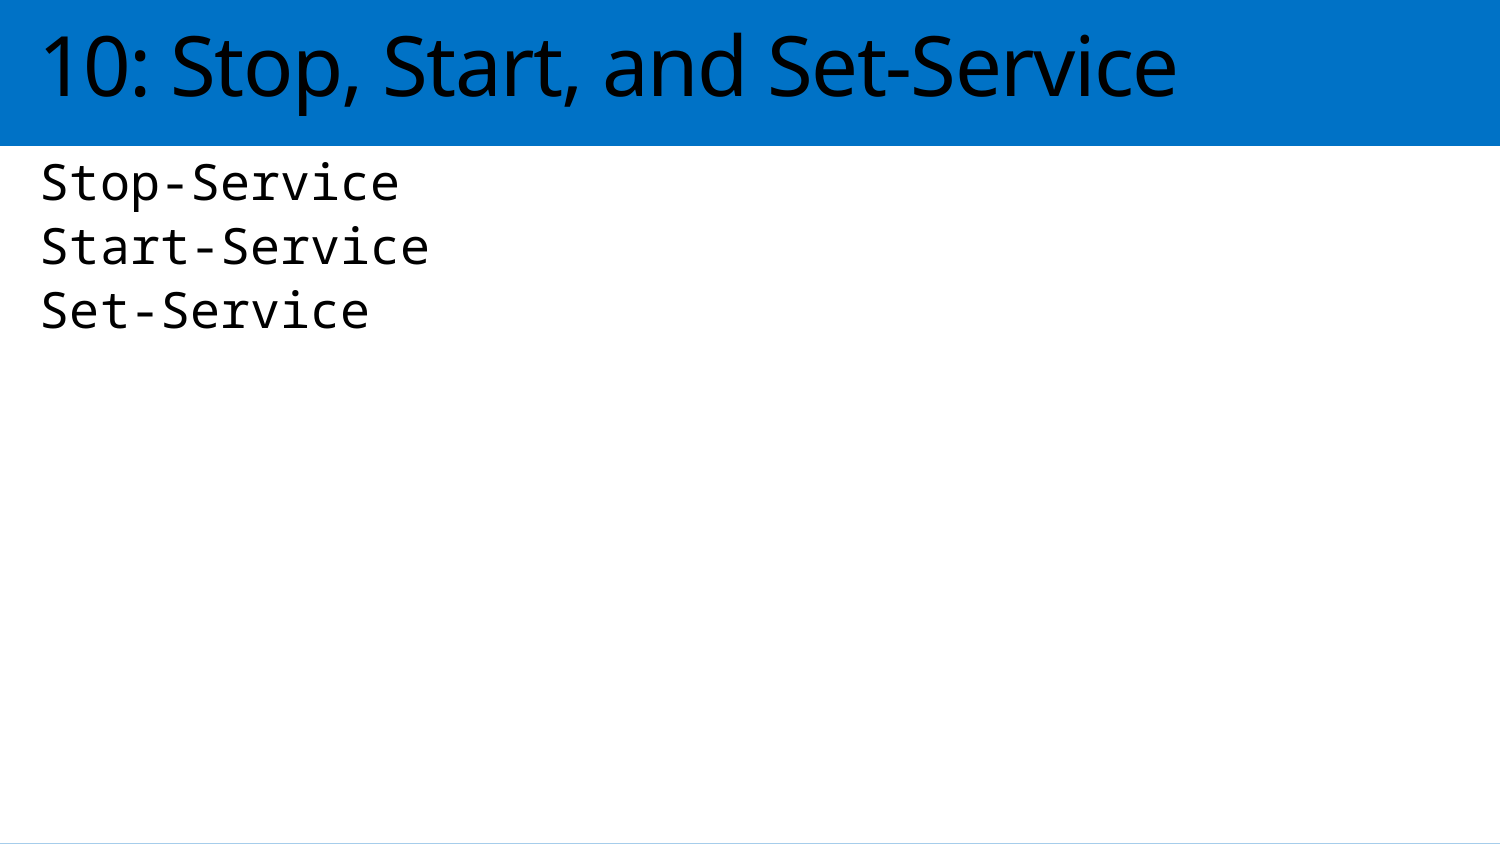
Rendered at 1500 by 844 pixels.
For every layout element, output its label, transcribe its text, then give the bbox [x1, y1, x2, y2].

list Stop-Service Start-Service Set-Service [22, 146, 1456, 357]
title 10: Stop, Start, and Set-Service [20, 13, 1455, 124]
